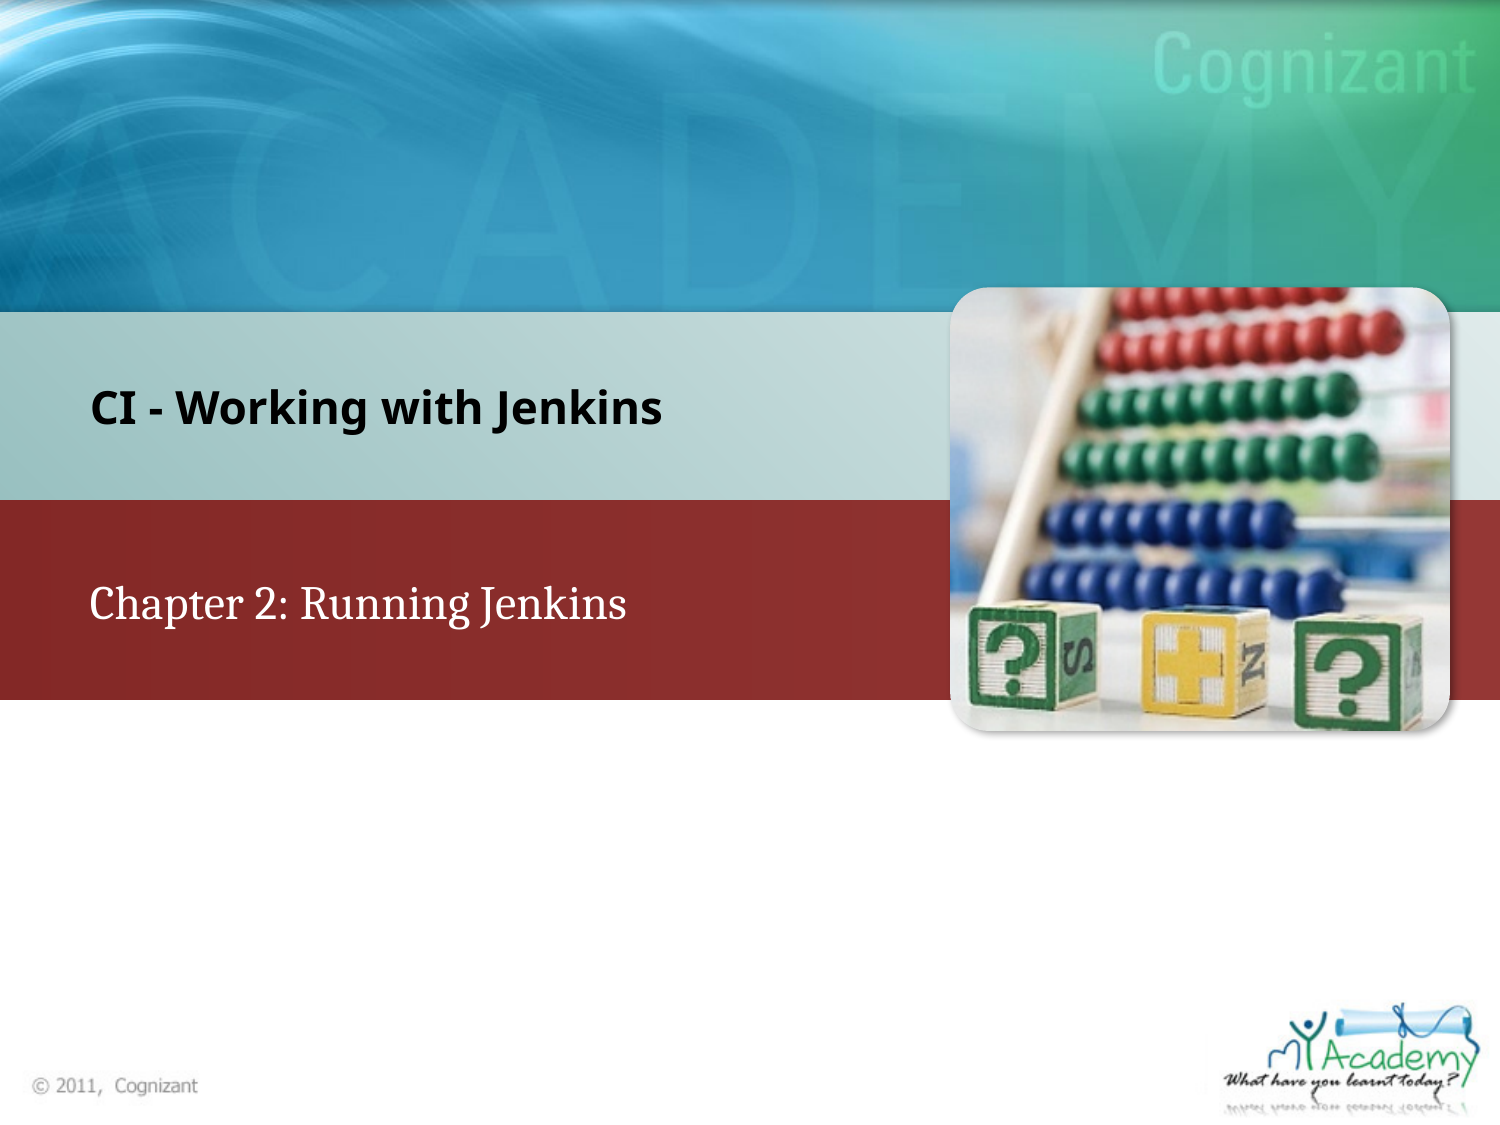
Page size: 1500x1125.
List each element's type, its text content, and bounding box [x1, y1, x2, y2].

picture [0, 0, 1500, 1125]
text_box CI - Working with Jenkins [0, 310, 950, 502]
text_box Chapter 2: Running Jenkins [0, 498, 946, 702]
